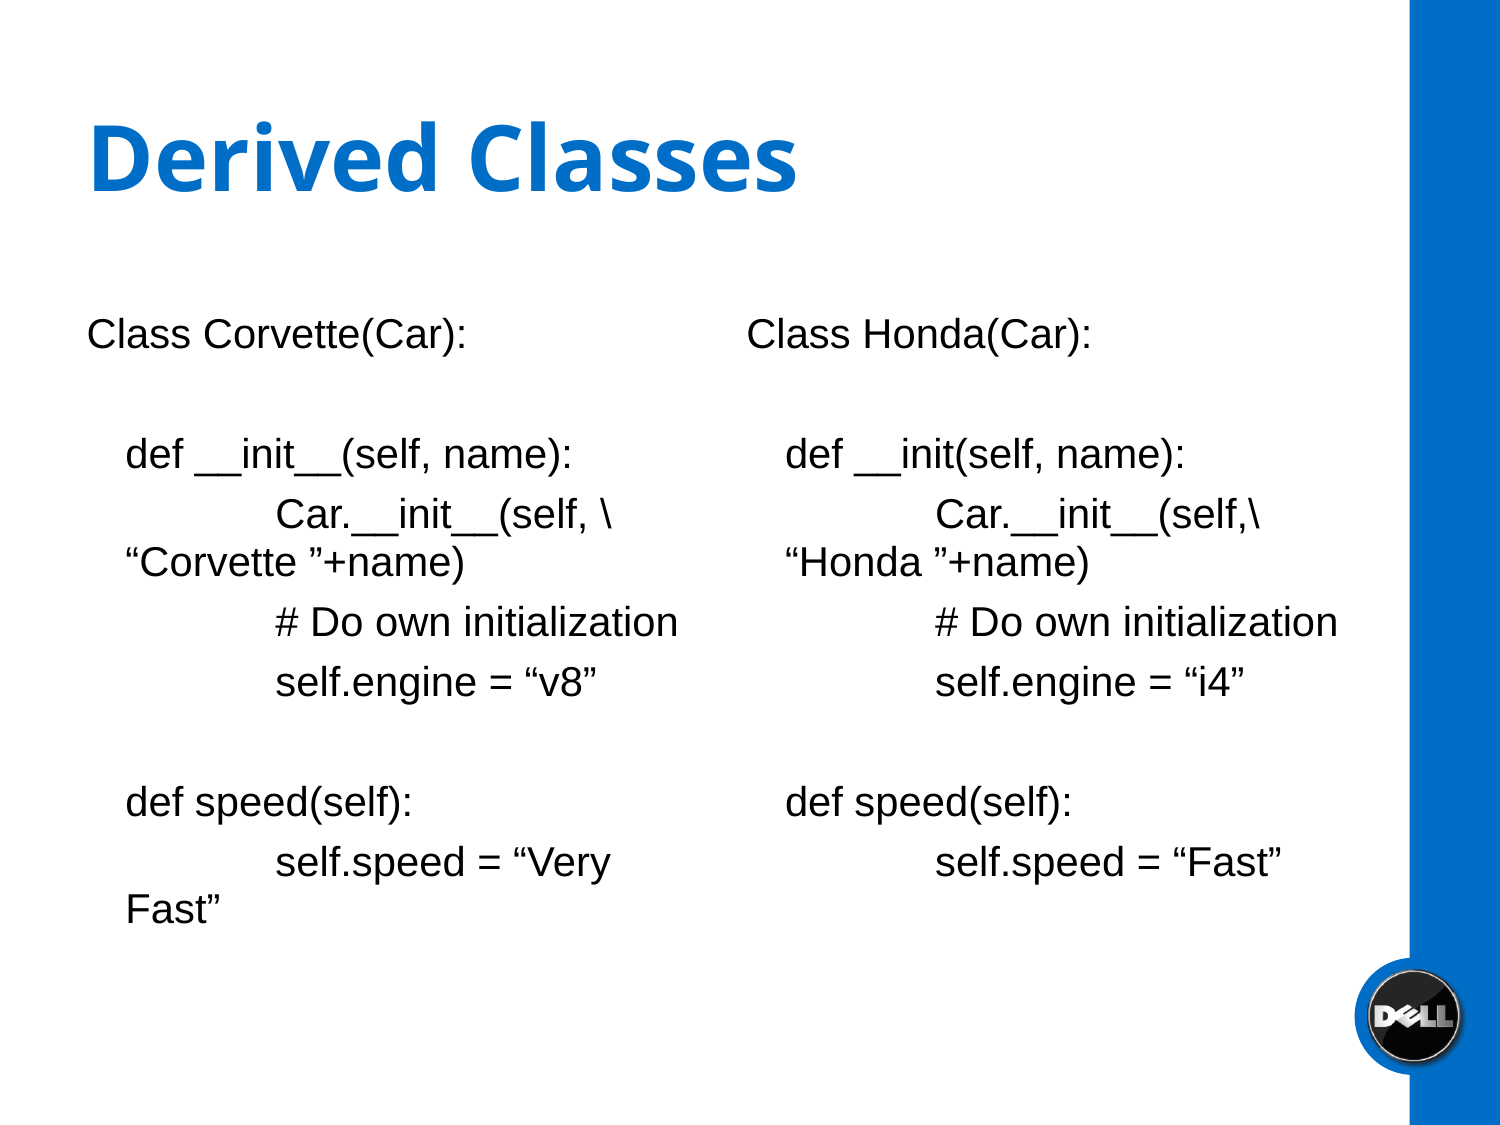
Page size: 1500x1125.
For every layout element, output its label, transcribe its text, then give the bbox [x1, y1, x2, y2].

list Class Corvette(Car): def __init__(self, name): Car.__init__(self, \ “Corvette ”+name) # Do own initialization self.engine = “v8” def speed(self): self.speed = “Very Fast” [71, 302, 707, 1073]
picture [1363, 965, 1472, 1074]
list Class Honda(Car): def __init(self, name): Car.__init__(self,\ “Honda ”+name) # Do own initialization self.engine = “i4” def speed(self): self.speed = “Fast” [731, 302, 1367, 1073]
title Derived Classes [71, 60, 1369, 278]
